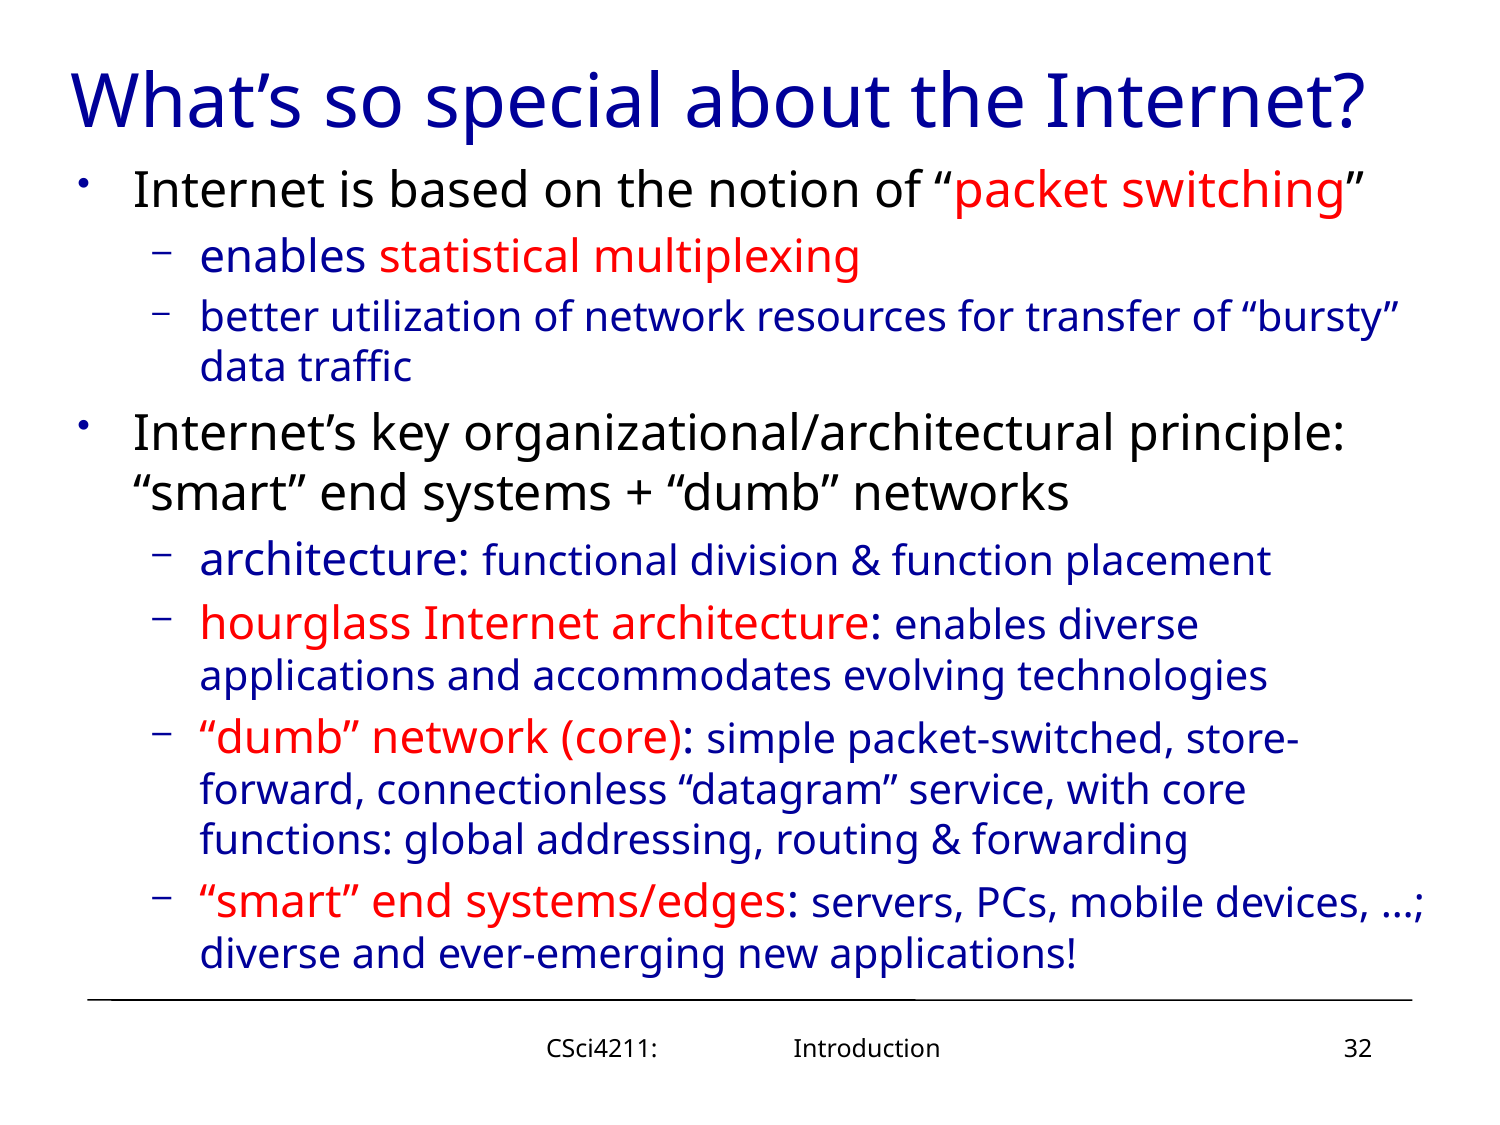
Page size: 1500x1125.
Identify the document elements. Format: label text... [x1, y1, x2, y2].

slide_number 32 [1074, 1024, 1388, 1101]
title What’s so special about the Internet? [24, 3, 1413, 192]
list Internet is based on the notion of “packet switching” enables statistical multiplexing better utilization of network resources for transfer of “bursty” data traffic Internet’s key organizational/architectural principle: “smart” end systems + “dumb” networks architecture: functional division & function placement hourglass Internet architecture: enables diverse applications and accommodates evolving technologies “dumb” network (core): simple packet-switched, store-forward, connectionless “datagram” service, with core functions: global addressing, routing & forwarding “smart” end systems/edges: servers, PCs, mobile devices, …; diverse and ever-emerging new applications! [62, 149, 1450, 900]
footer CSci4211: Introduction [499, 1024, 988, 1101]
